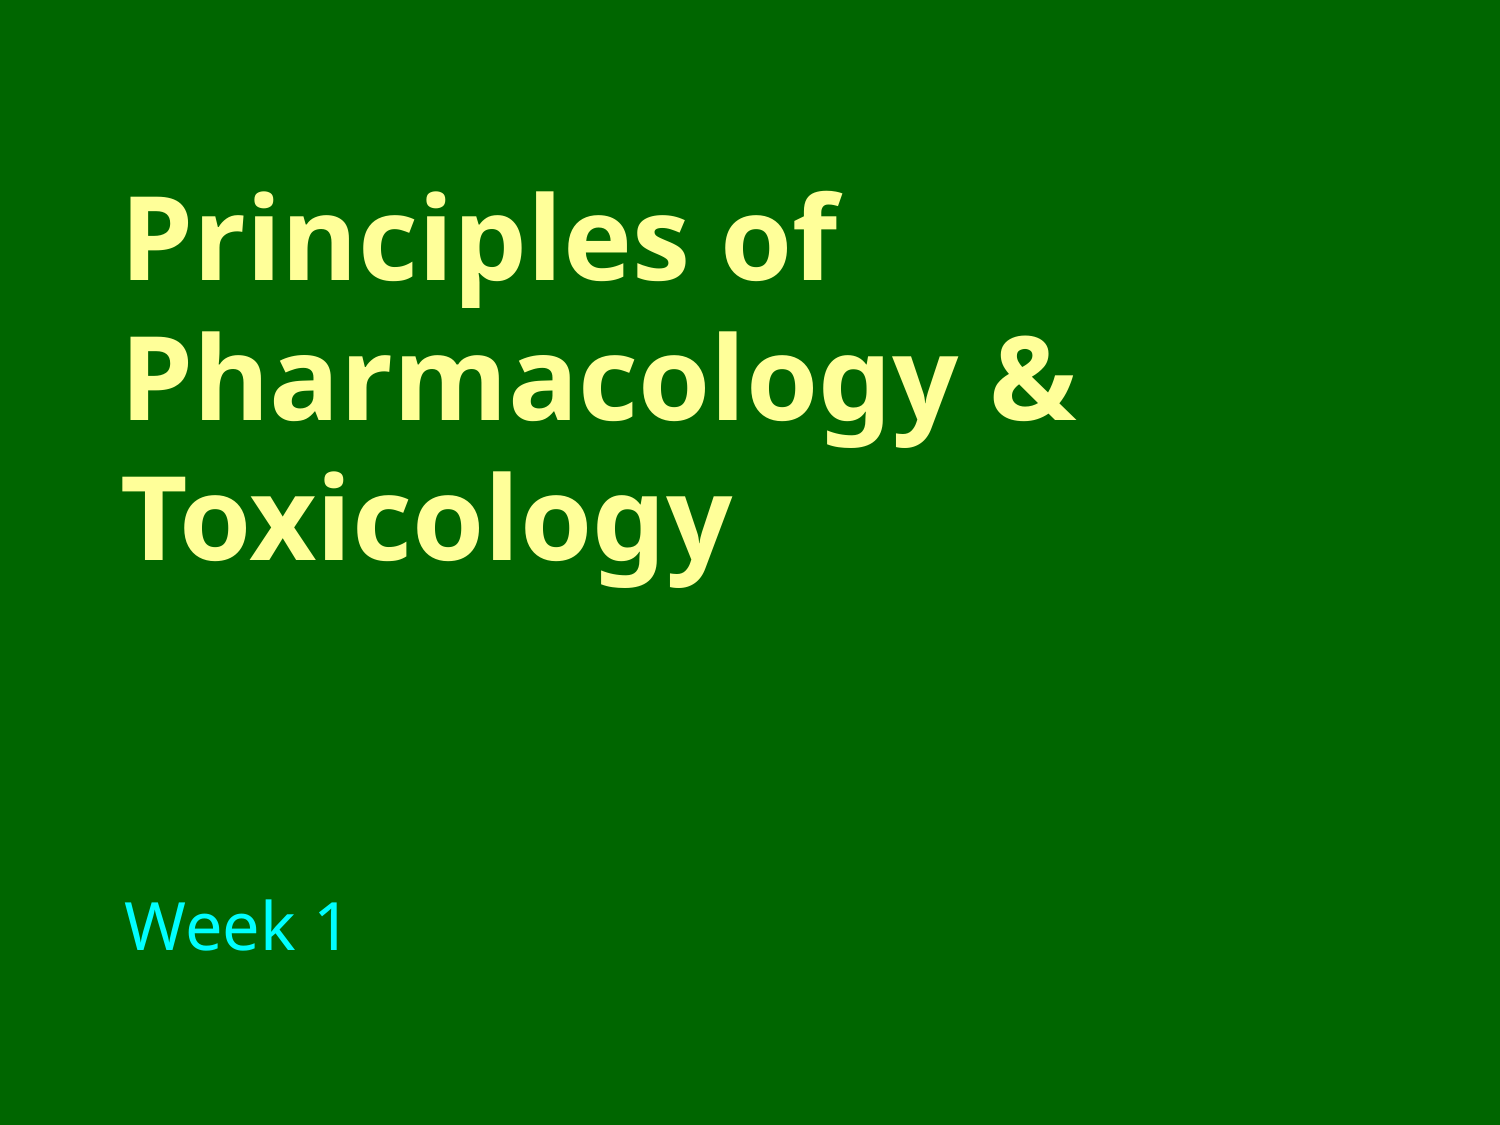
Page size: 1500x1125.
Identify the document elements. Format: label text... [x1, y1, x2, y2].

title Principles of Pharmacology & Toxicology [104, 156, 1381, 596]
list Week 1 [109, 725, 1385, 972]
